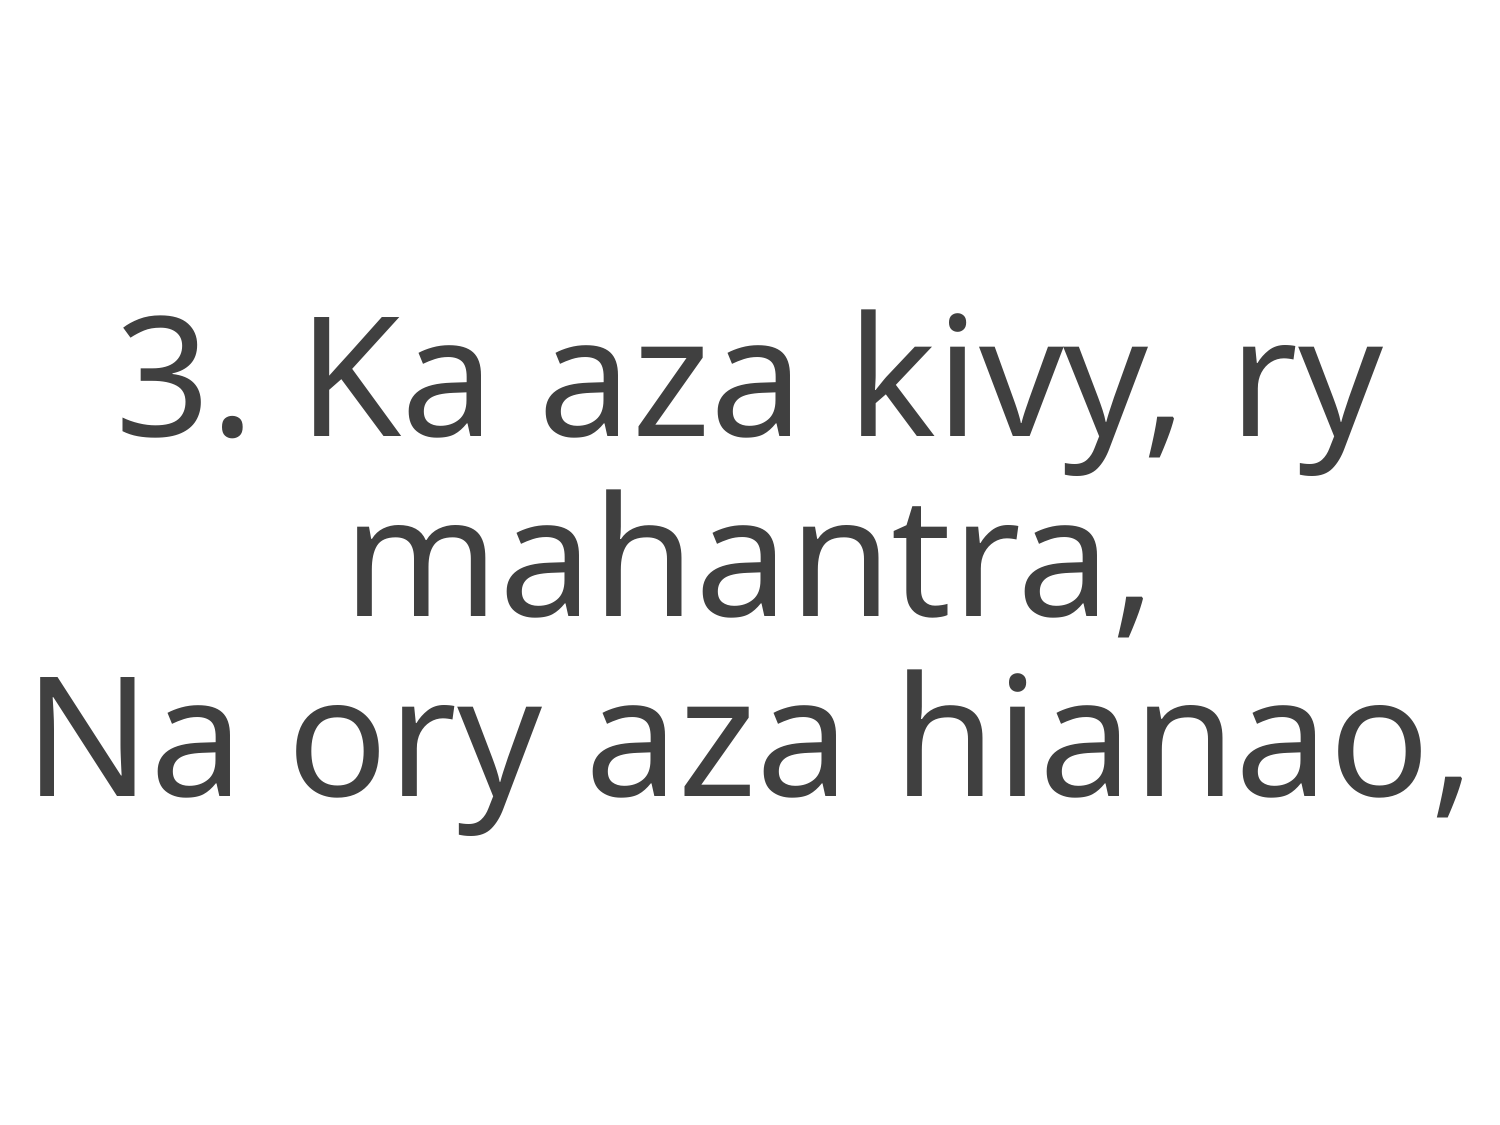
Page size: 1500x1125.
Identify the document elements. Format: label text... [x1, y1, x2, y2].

title 3. Ka aza kivy, ry mahantra, Na ory aza hianao, [0, 453, 1500, 672]
